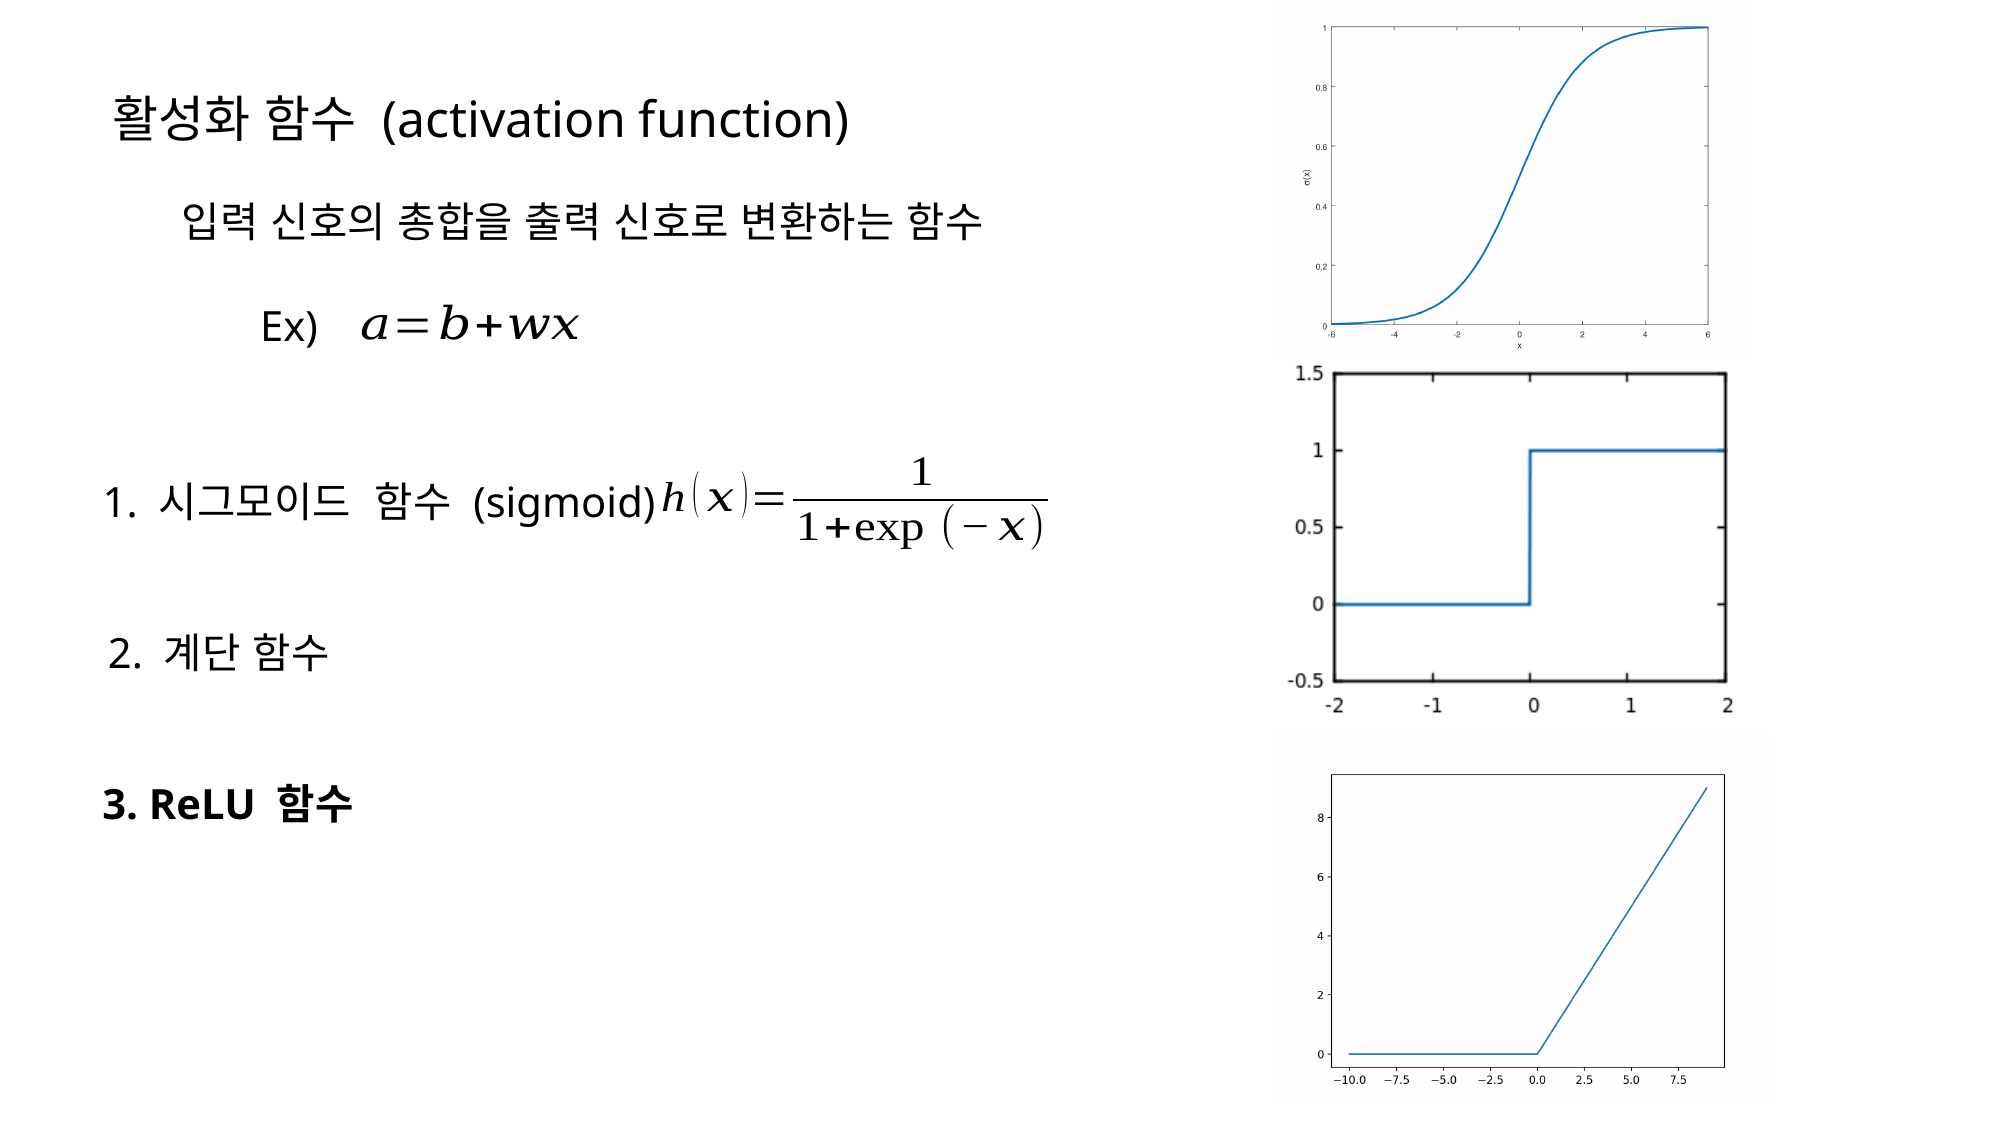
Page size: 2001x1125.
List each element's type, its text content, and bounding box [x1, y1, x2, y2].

text_box 2. 계단 함수 [93, 619, 345, 685]
text_box 활성화 함수 (activation function) [97, 80, 865, 155]
text_box Ex) [245, 292, 333, 357]
text_box 입력 신호의 총합을 출력 신호로 변환하는 함수 [167, 187, 999, 253]
picture [1247, 0, 1775, 1109]
text_box 1. 시그모이드 함수 (sigmoid) [87, 468, 671, 534]
text_box 3. ReLU 함수 [87, 770, 369, 836]
